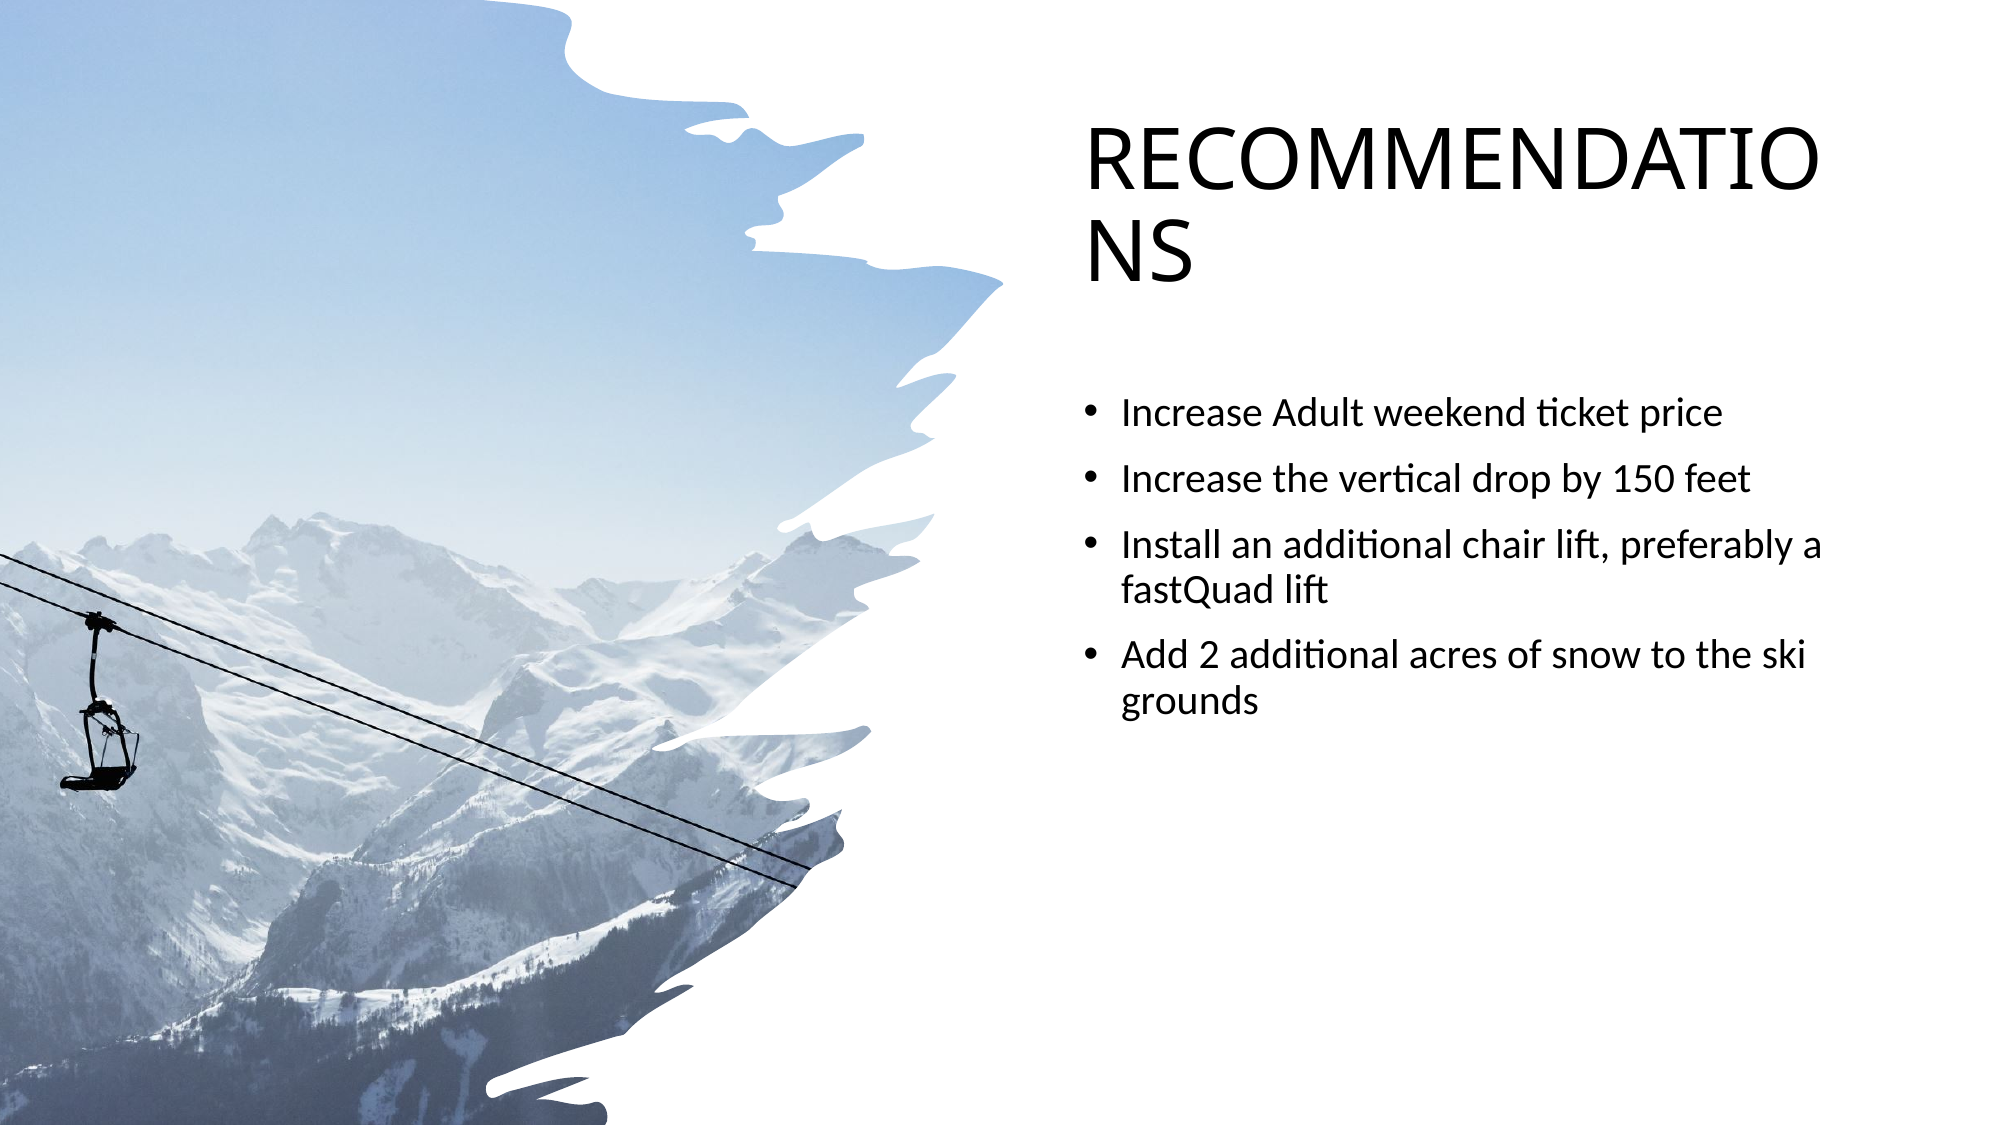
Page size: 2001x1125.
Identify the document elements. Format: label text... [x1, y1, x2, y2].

text_box [1004, 0, 2000, 1125]
picture [0, 0, 1004, 1125]
title RECOMMENDATIONS [1068, 59, 1863, 357]
list Increase Adult weekend ticket price Increase the vertical drop by 150 feet Install an additional chair lift, preferably a fastQuad lift Add 2 additional acres of snow to the ski grounds [1068, 382, 1863, 1014]
